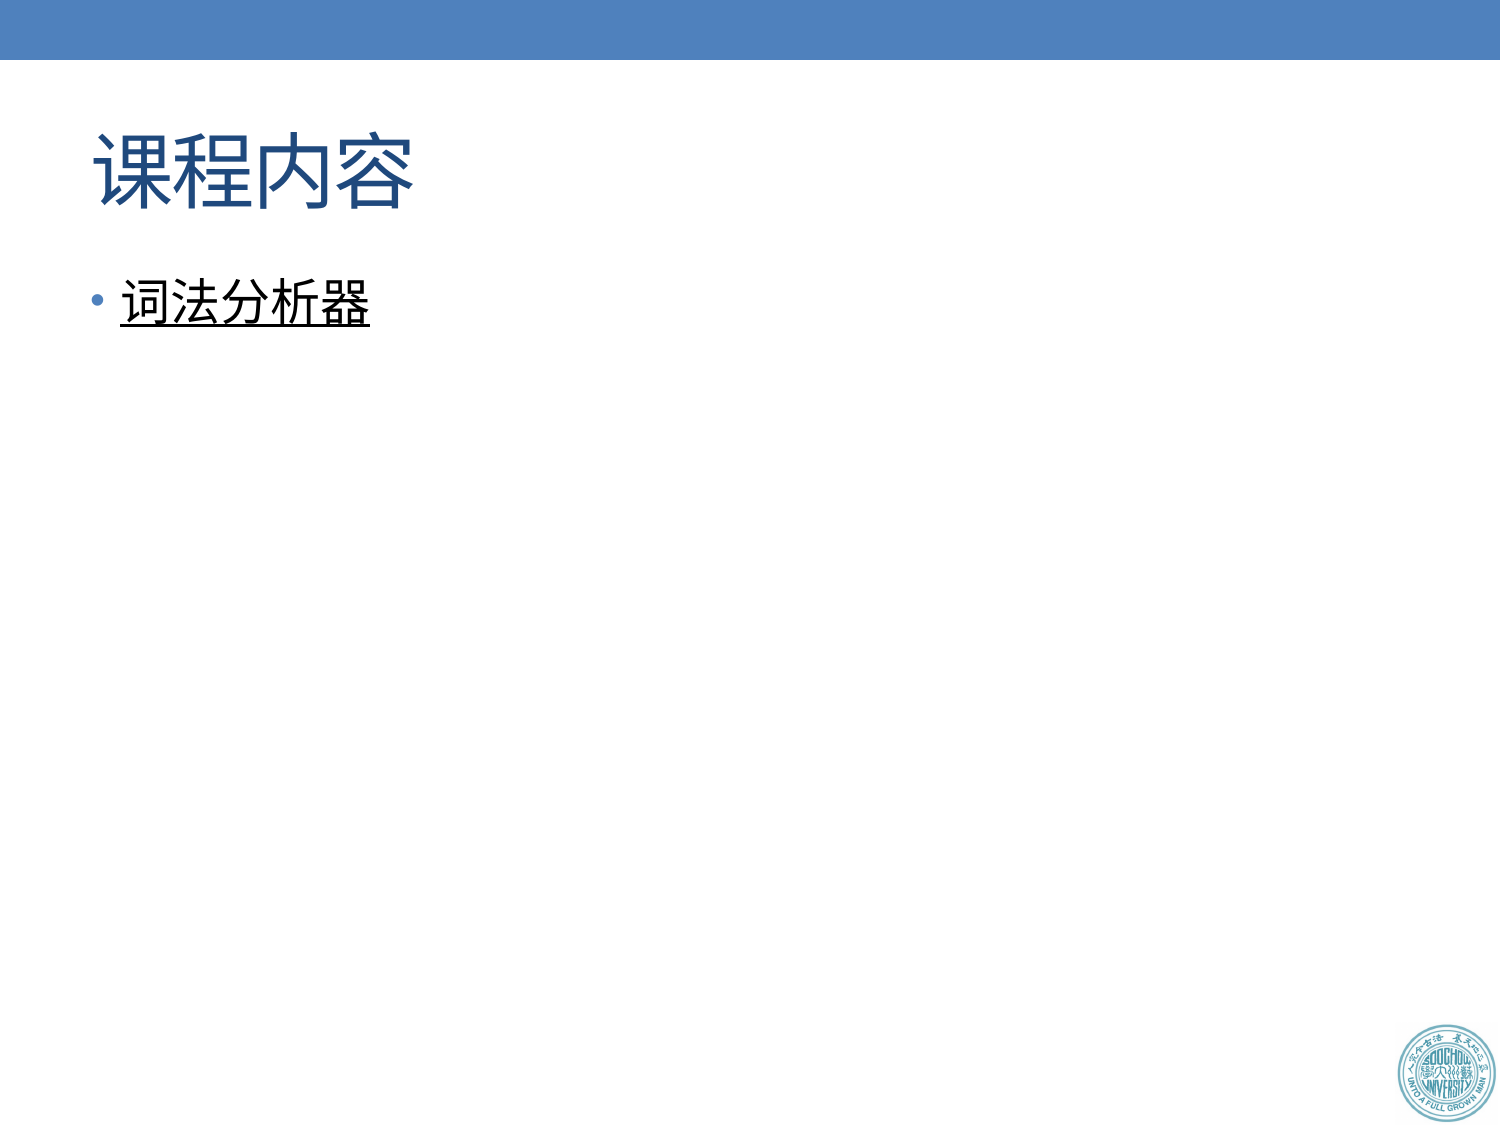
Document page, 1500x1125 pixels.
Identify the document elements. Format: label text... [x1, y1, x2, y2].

list 词法分析器 [75, 262, 1425, 1063]
title 课程内容 [75, 87, 1425, 250]
